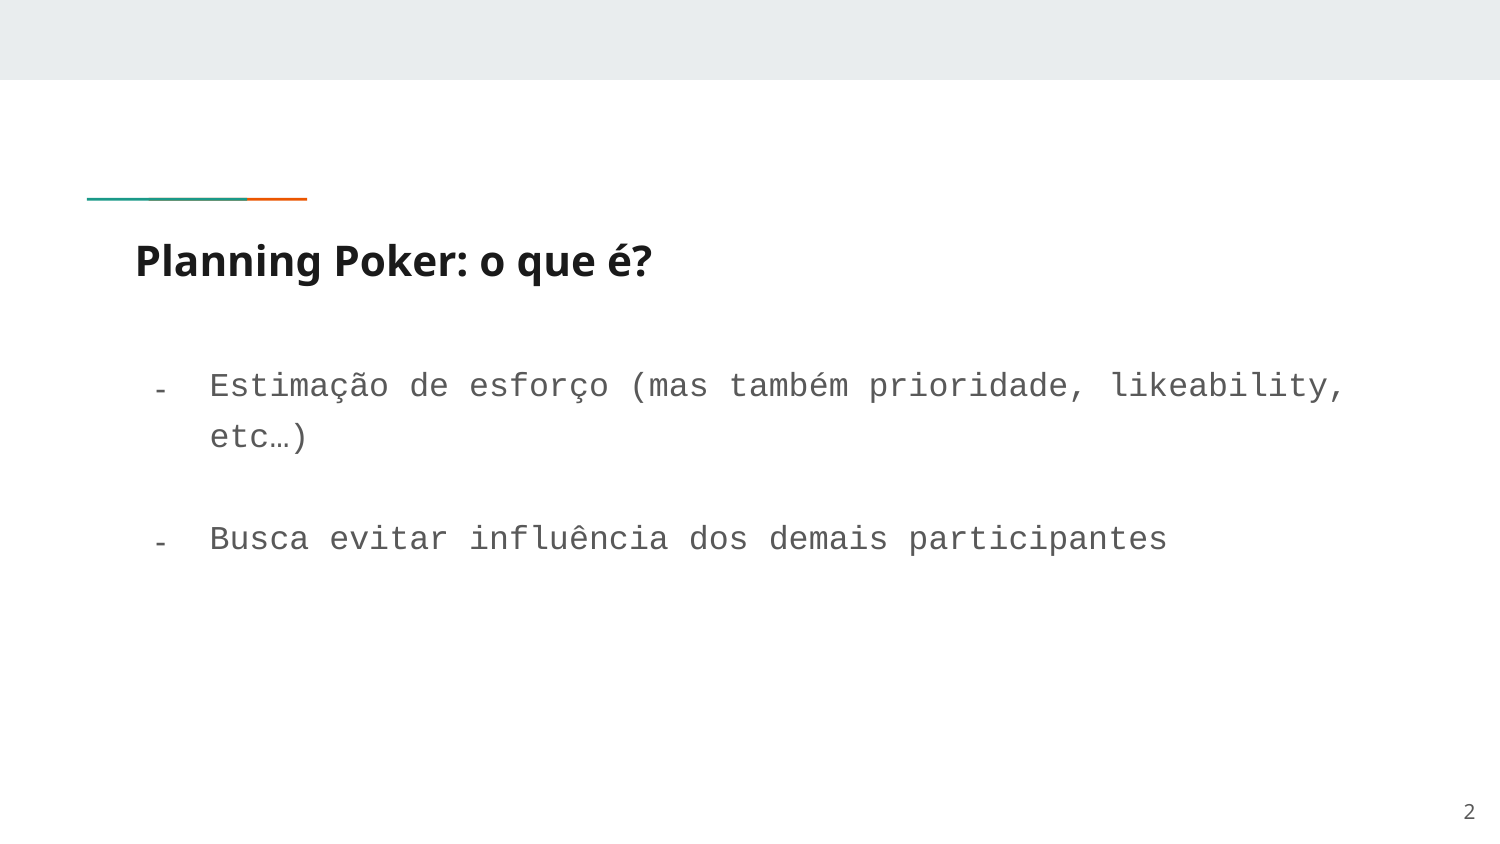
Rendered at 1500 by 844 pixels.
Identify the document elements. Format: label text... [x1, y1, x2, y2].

list Estimação de esforço (mas também prioridade, likeability, etc…) Busca evitar influência dos demais participantes [119, 341, 1381, 712]
title Planning Poker: o que é? [119, 216, 1381, 305]
slide_number ‹#› [1400, 779, 1491, 844]
